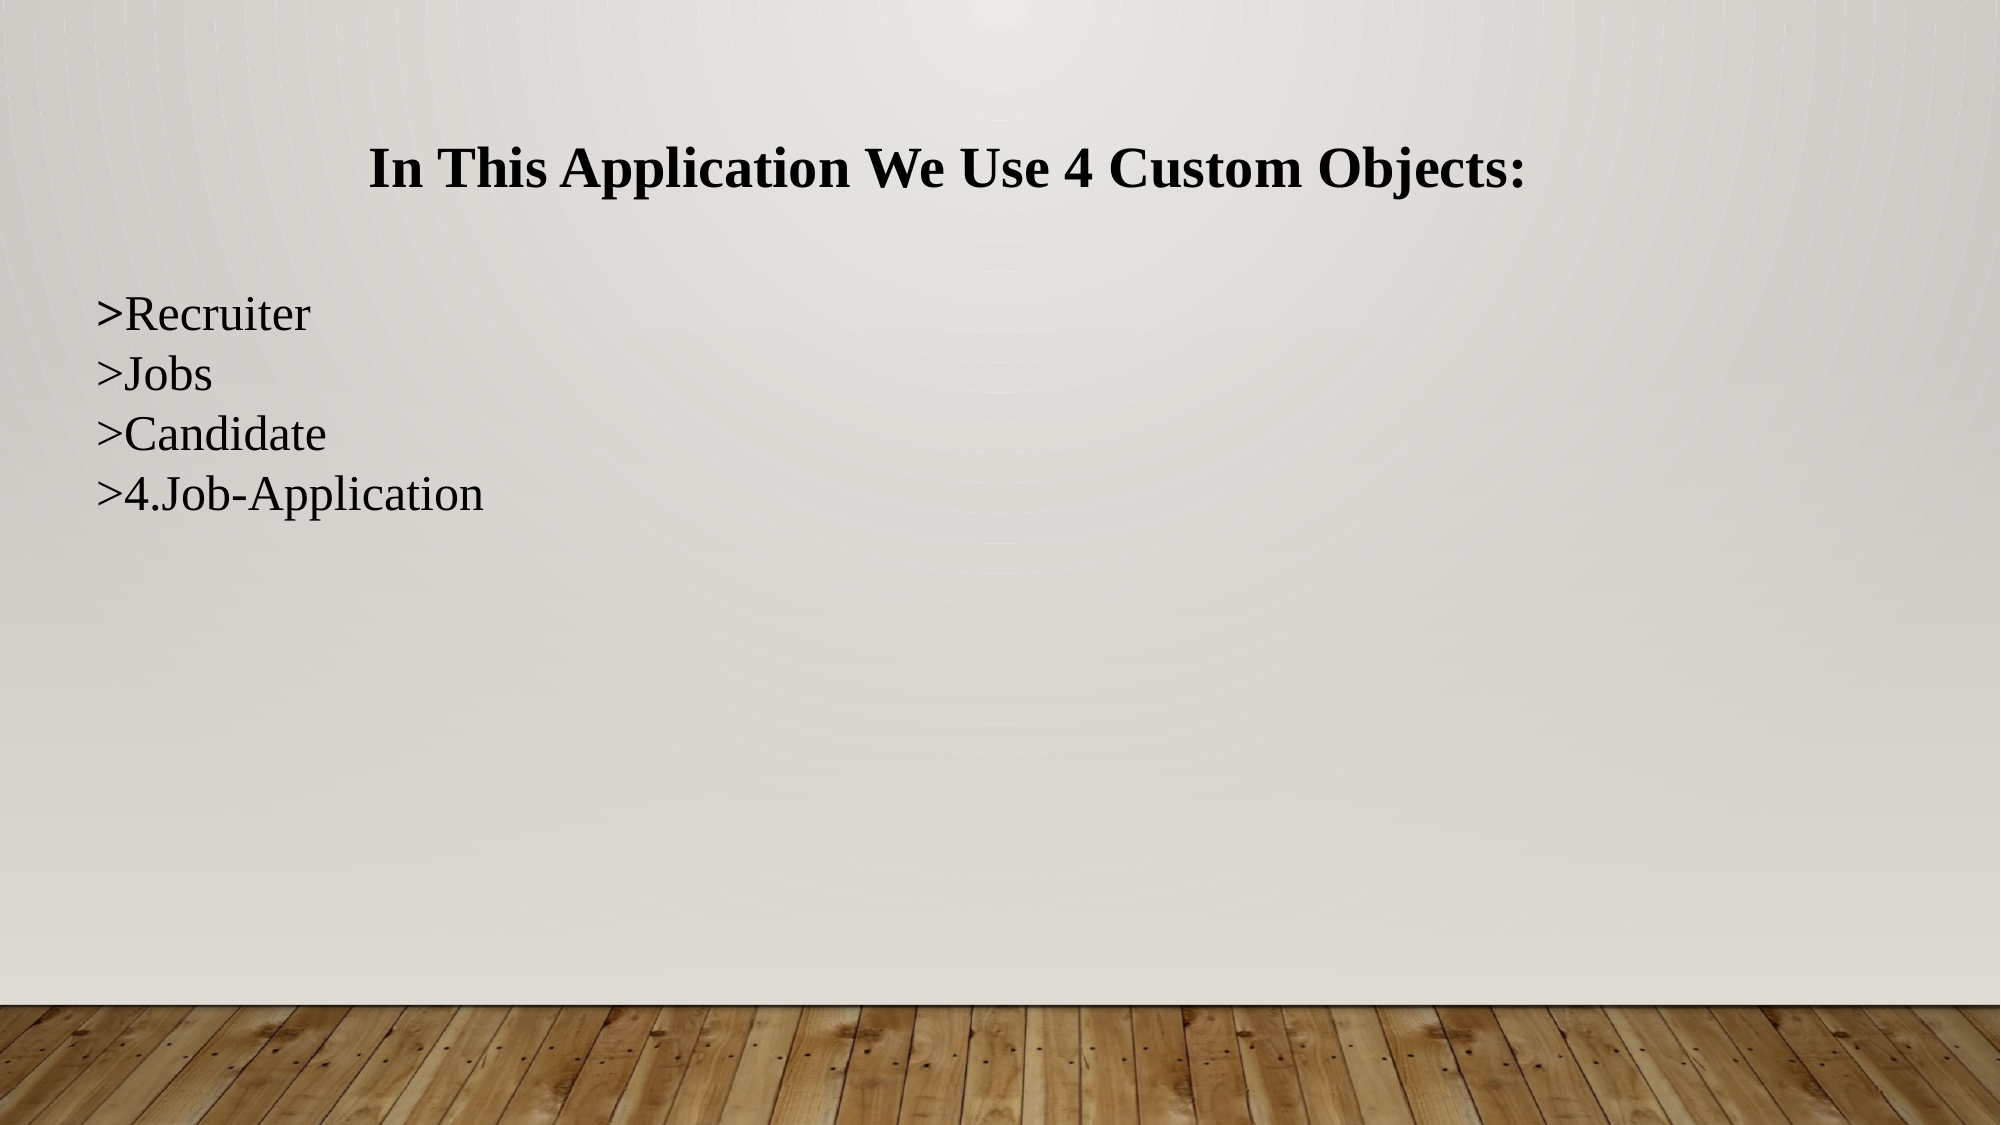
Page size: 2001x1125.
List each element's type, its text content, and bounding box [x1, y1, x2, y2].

picture [0, 1005, 2000, 1125]
text_box >Recruiter >Jobs >Candidate >4.Job-Application [81, 273, 1982, 649]
text_box In This Application We Use 4 Custom Objects: [354, 121, 1913, 207]
